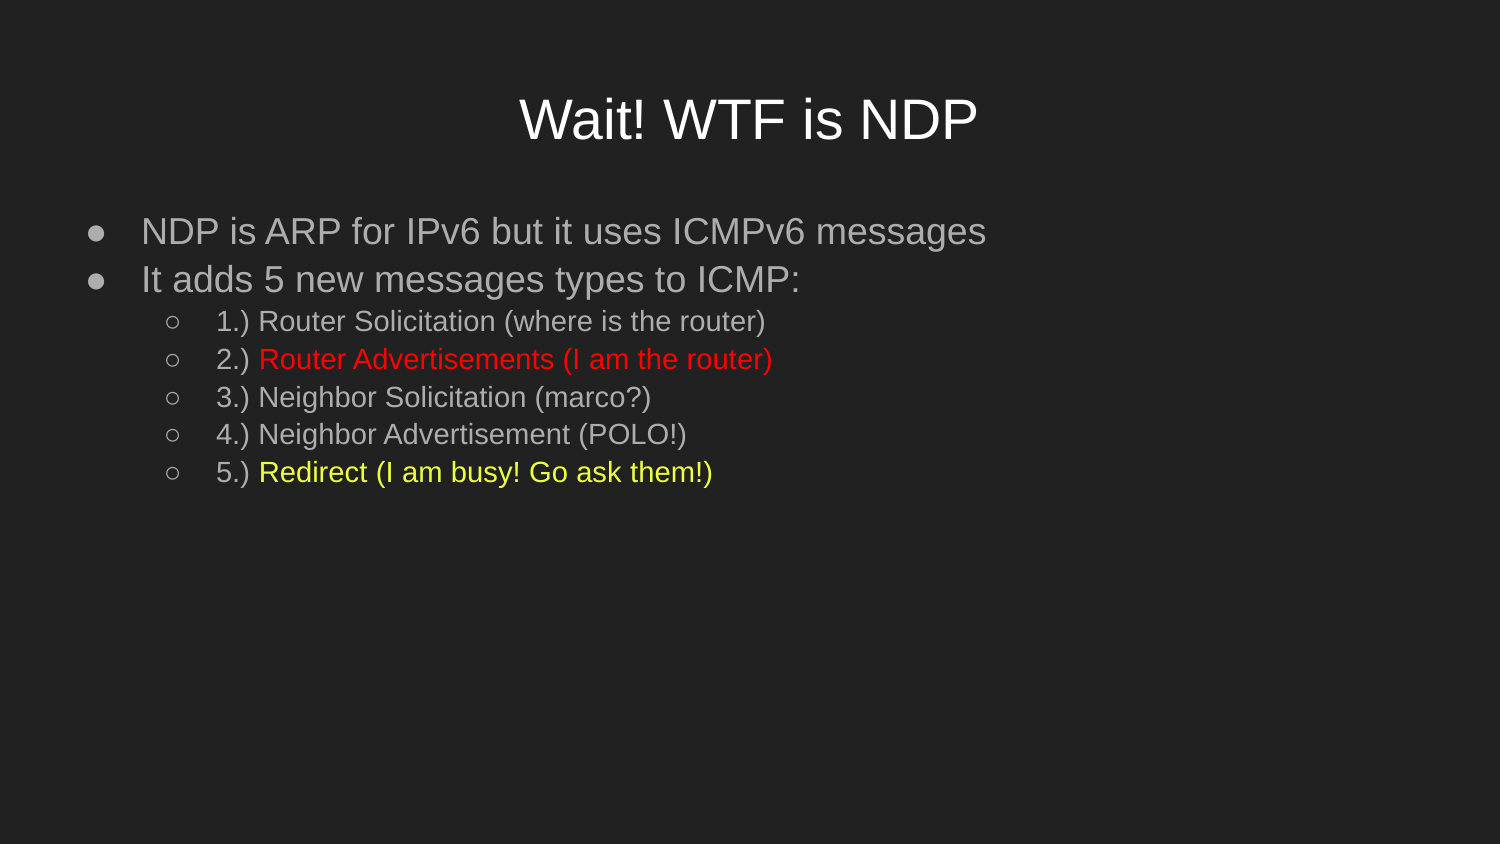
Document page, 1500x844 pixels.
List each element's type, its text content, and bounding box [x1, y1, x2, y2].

title Wait! WTF is NDP [51, 72, 1449, 167]
list NDP is ARP for IPv6 but it uses ICMPv6 messages It adds 5 new messages types to ICMP: 1.) Router Solicitation (where is the router) 2.) Router Advertisements (I am the router) 3.) Neighbor Solicitation (marco?) 4.) Neighbor Advertisement (POLO!) 5.) Redirect (I am busy! Go ask them!) [51, 189, 1449, 750]
